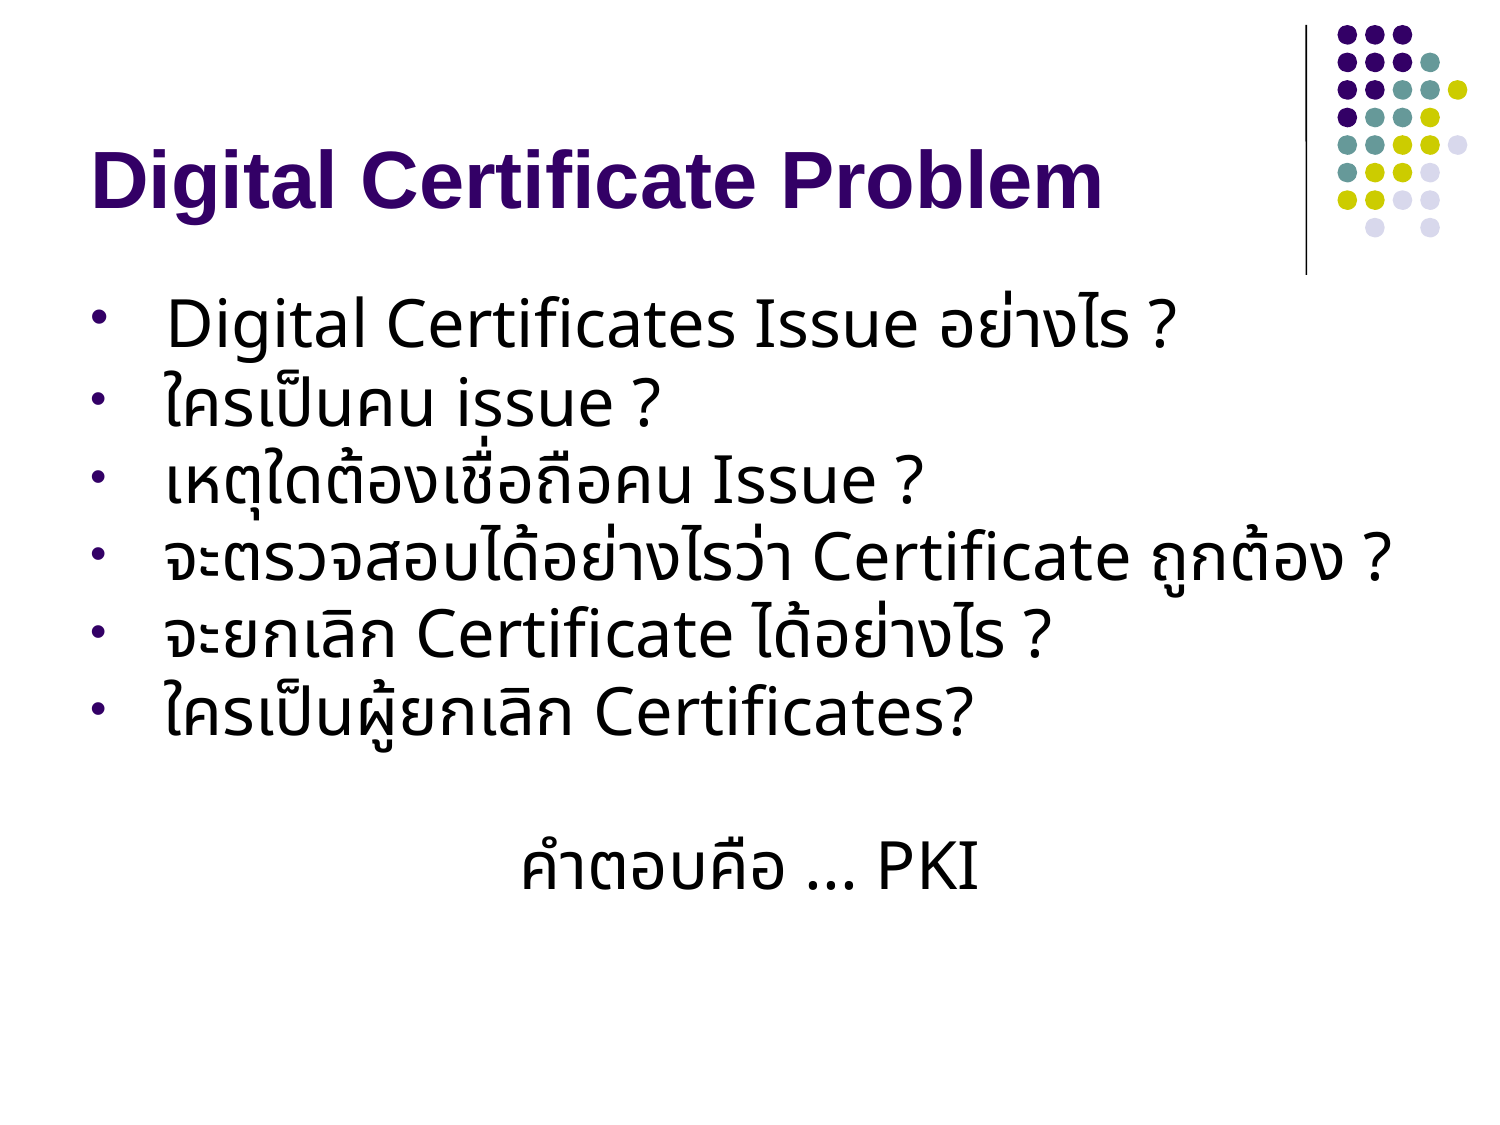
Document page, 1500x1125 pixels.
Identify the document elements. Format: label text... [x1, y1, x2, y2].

title Digital Certificate Problem [74, 19, 1313, 233]
list Digital Certificates Issue อย่างไร ? ใครเป็นคน issue ? เหตุใดต้องเชื่อถือคน Issue ? จะตรวจสอบได้อย่างไรว่า Certificate ถูกต้อง ? จะยกเลิก Certificate ได้อย่างไร ? ใครเป็นผู้ยกเลิก Certificates? คำตอบคือ ... PKI [74, 281, 1426, 1006]
